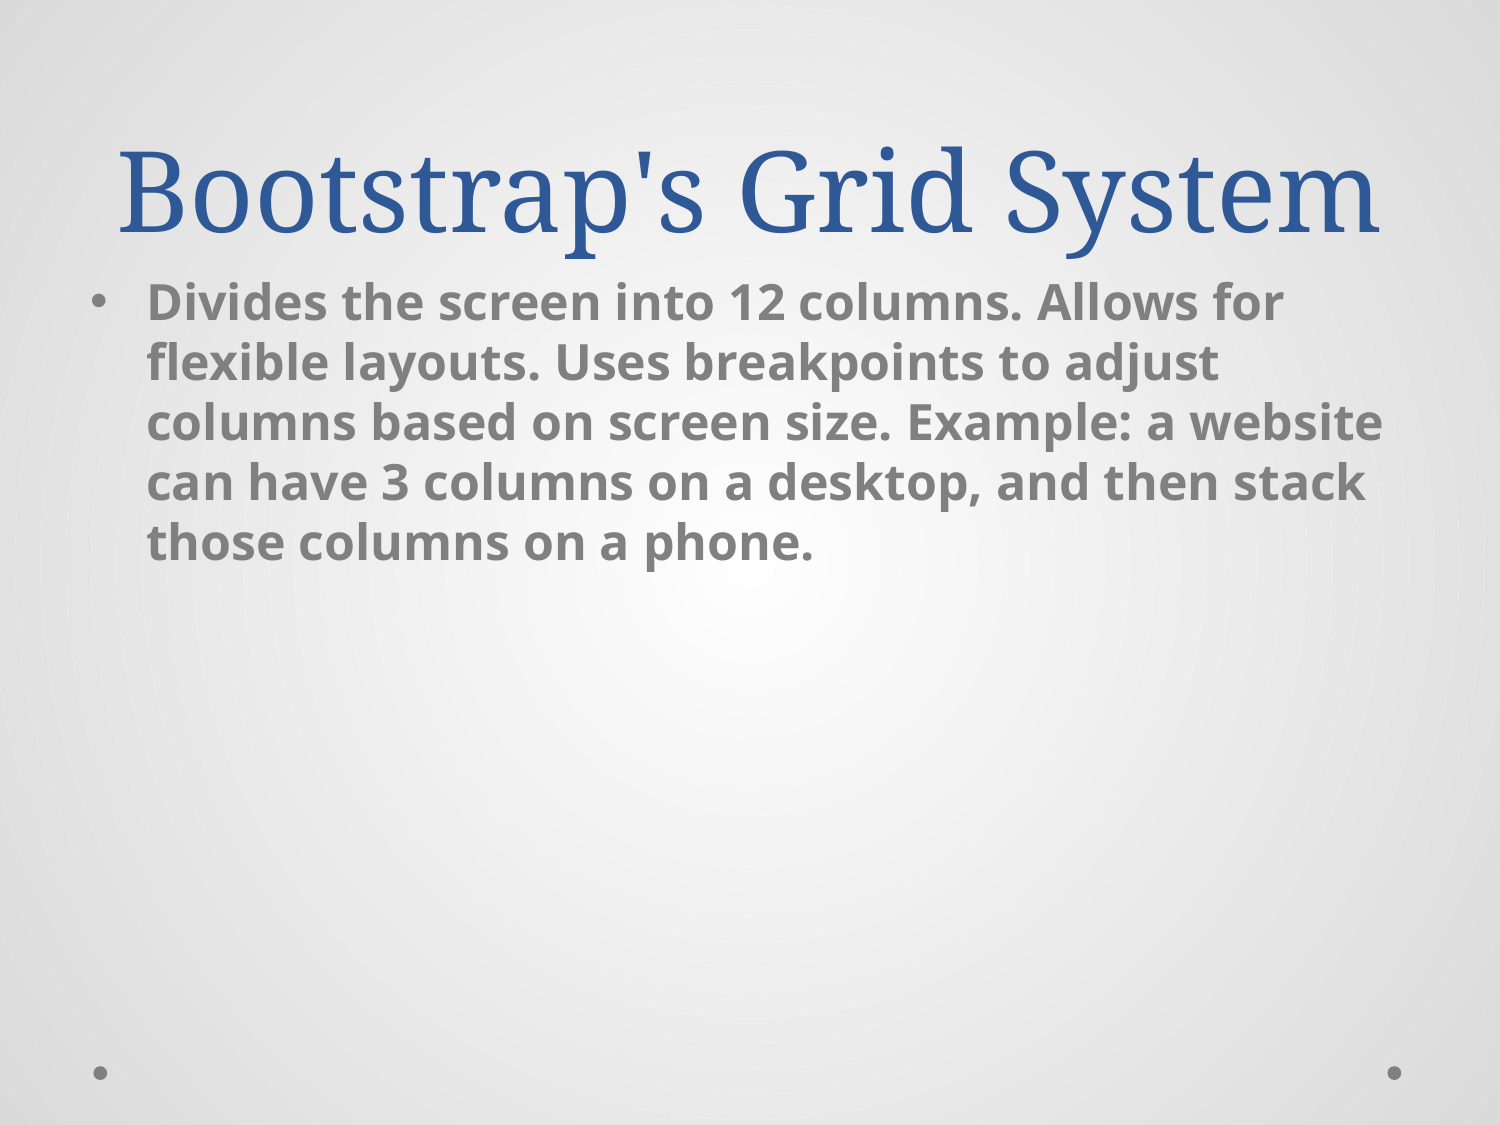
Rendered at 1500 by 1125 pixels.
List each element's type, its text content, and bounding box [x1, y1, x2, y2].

list Divides the screen into 12 columns. Allows for flexible layouts. Uses breakpoints to adjust columns based on screen size. Example: a website can have 3 columns on a desktop, and then stack those columns on a phone. [75, 262, 1425, 1005]
title Bootstrap's Grid System [75, 0, 1425, 262]
